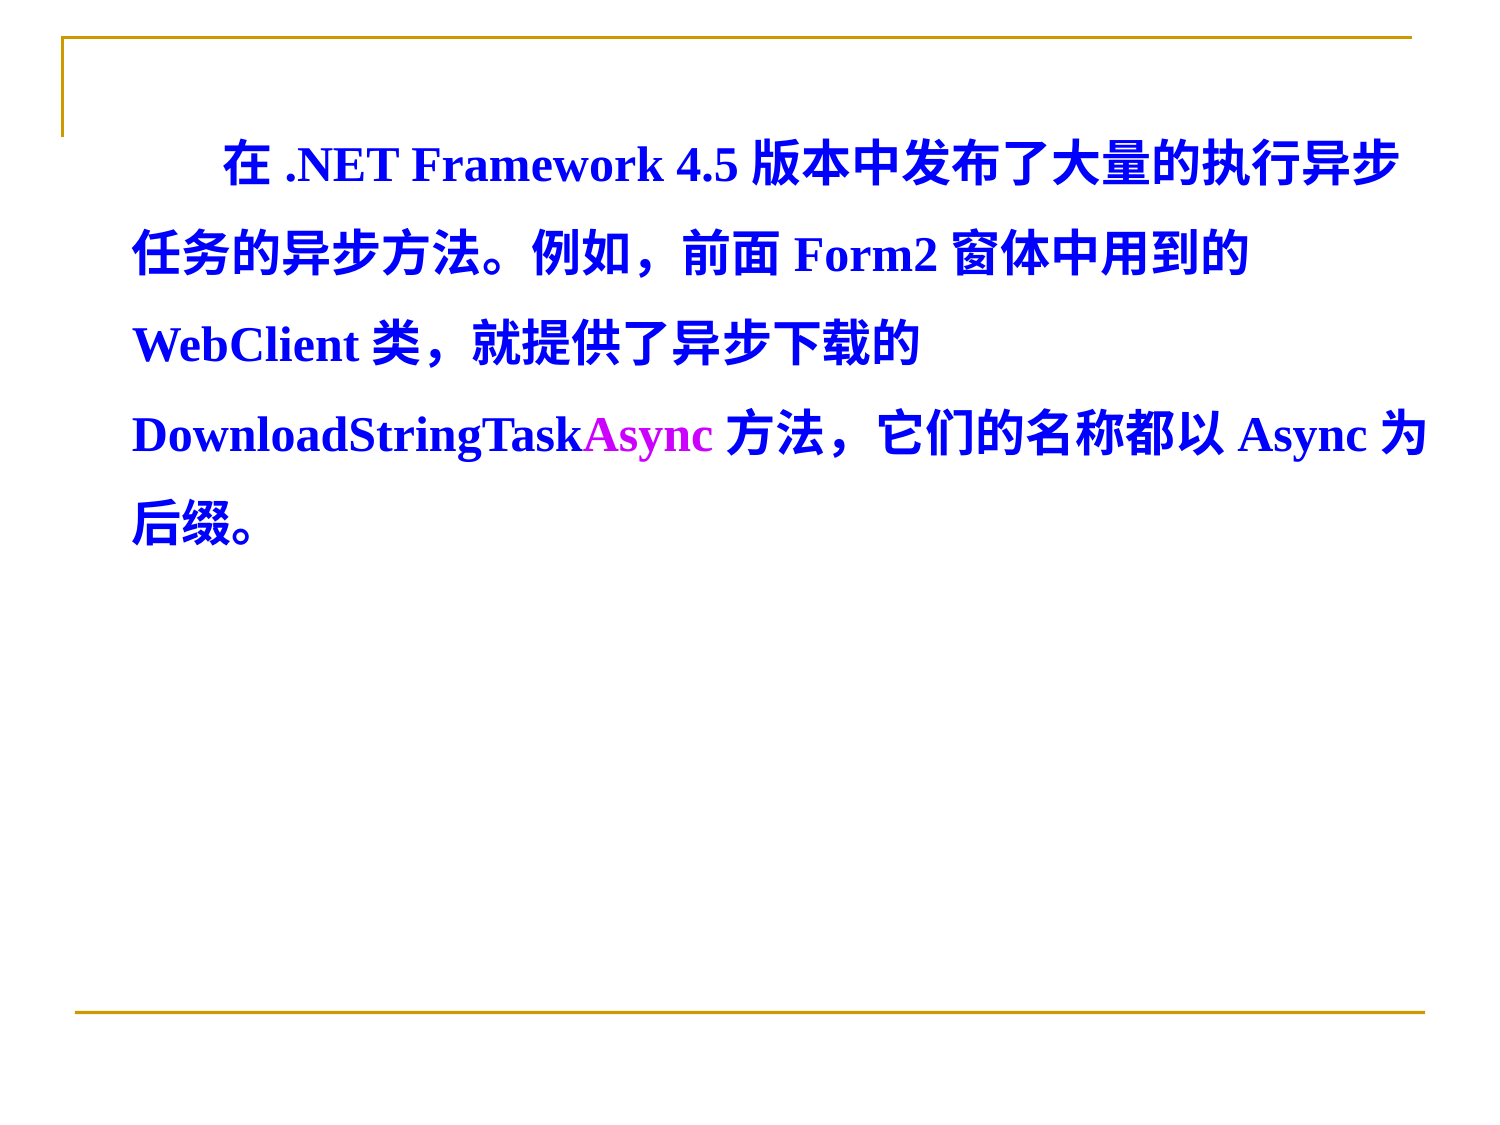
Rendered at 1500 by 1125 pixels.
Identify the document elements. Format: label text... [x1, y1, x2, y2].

text_box 在.NET Framework 4.5版本中发布了大量的执行异步任务的异步方法。例如，前面Form2窗体中用到的WebClient类，就提供了异步下载的DownloadStringTaskAsync方法，它们的名称都以Async为后缀。 [117, 93, 1453, 559]
